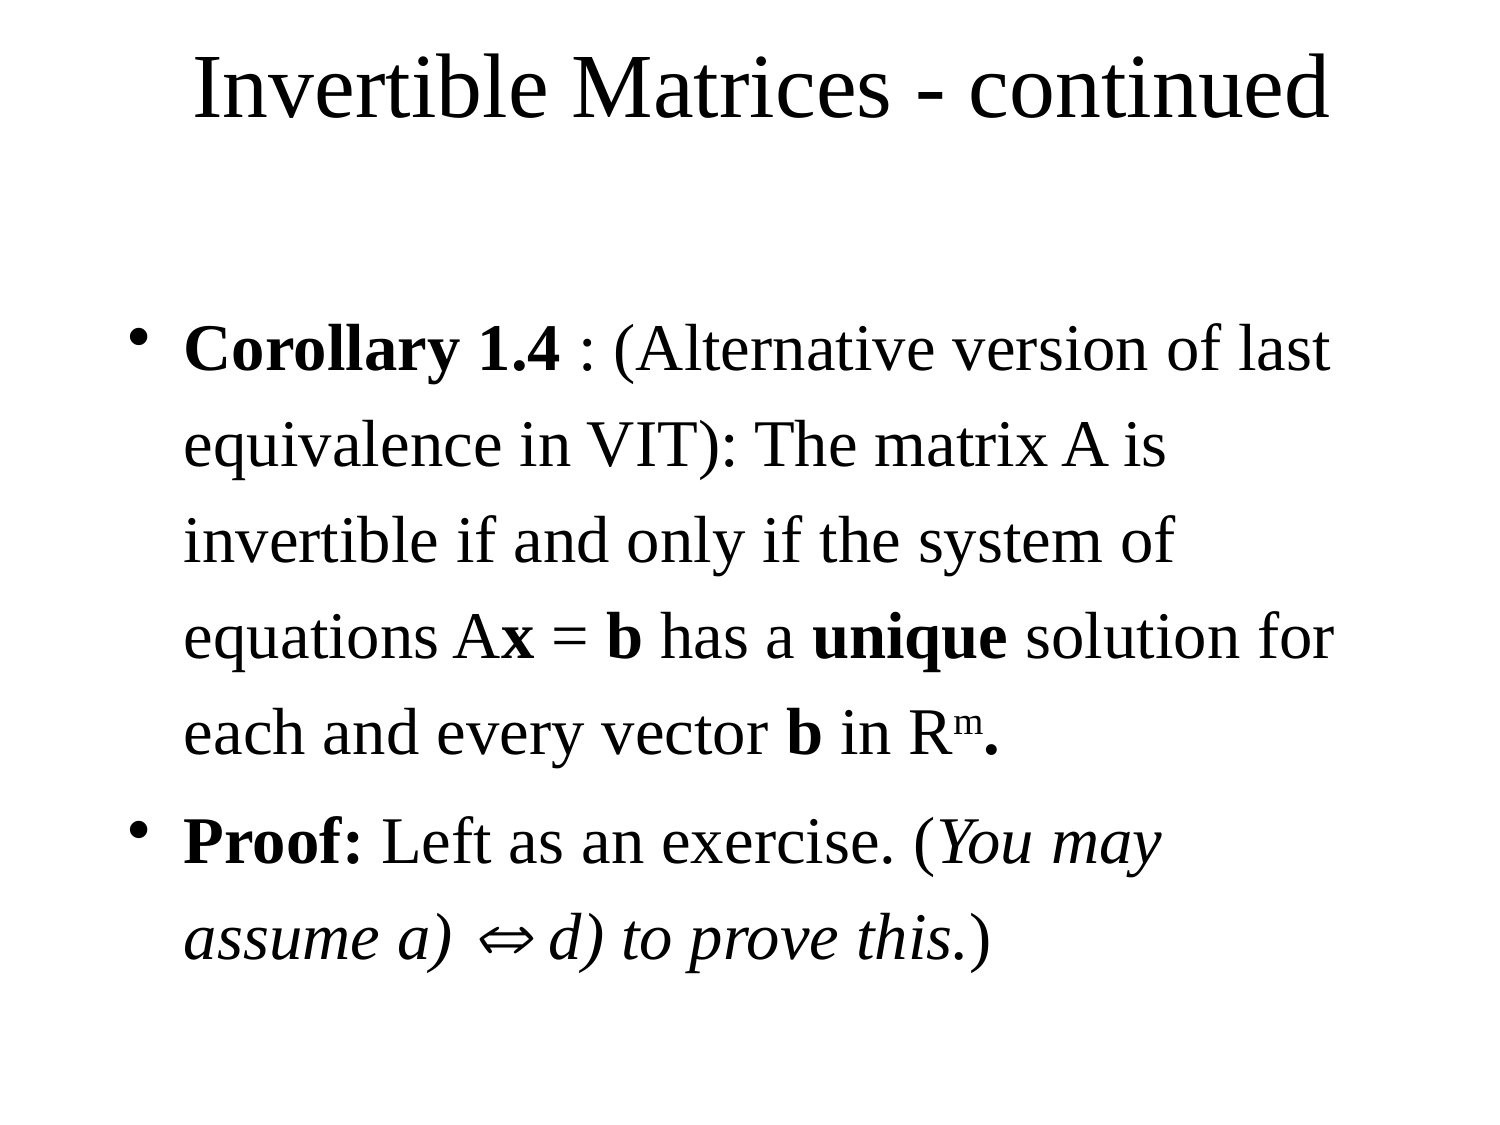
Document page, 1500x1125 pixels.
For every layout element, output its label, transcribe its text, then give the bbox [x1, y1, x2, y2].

title Invertible Matrices - continued [137, 0, 1388, 163]
list Corollary 1.4 : (Alternative version of last equivalence in VIT): The matrix A is invertible if and only if the system of equations Ax = b has a unique solution for each and every vector b in Rm. Proof: Left as an exercise. (You may assume a)  d) to prove this.) [112, 187, 1376, 1088]
